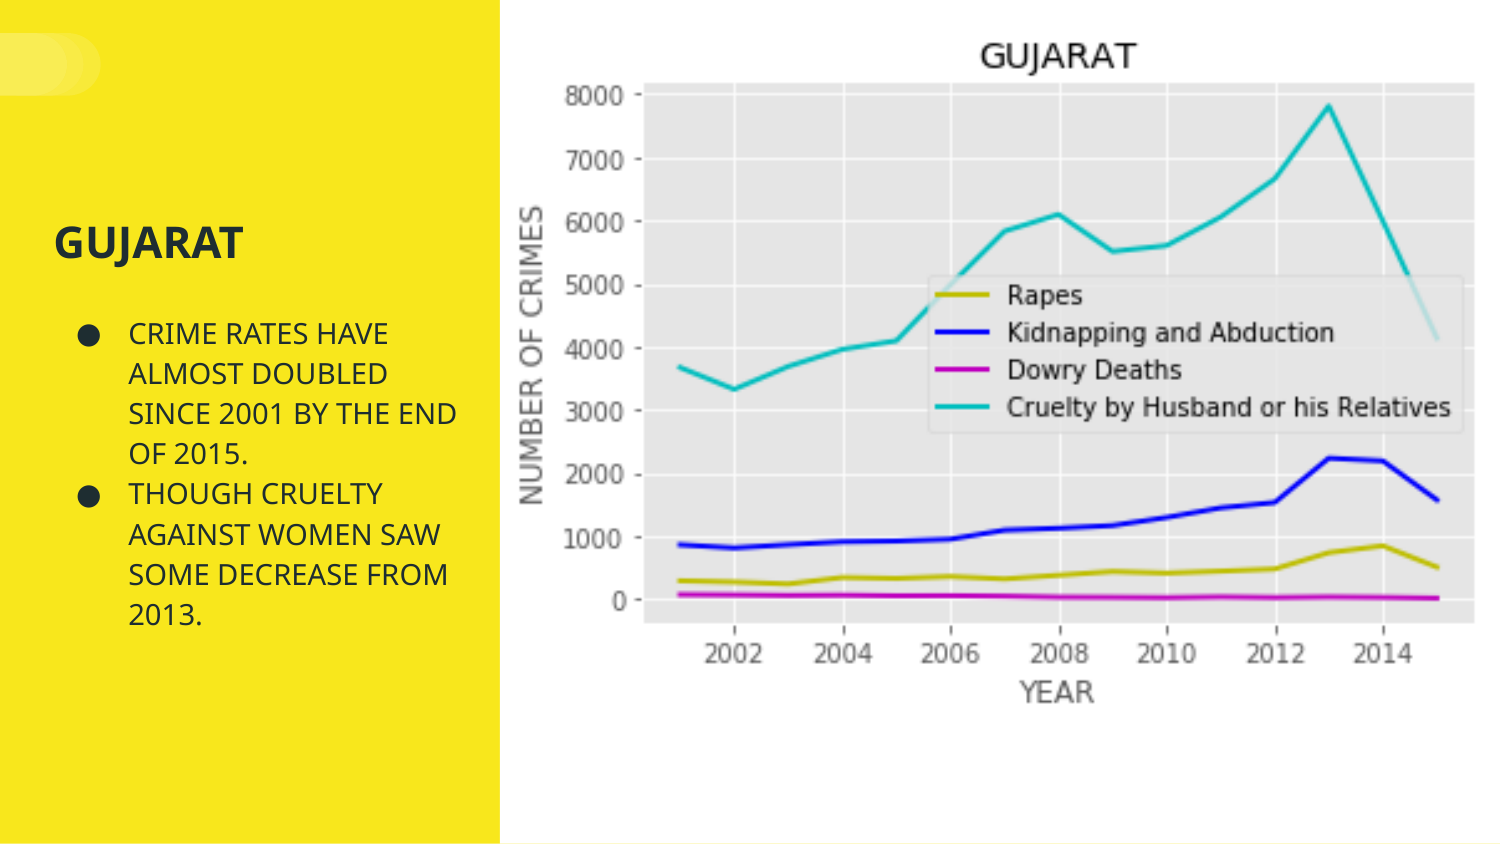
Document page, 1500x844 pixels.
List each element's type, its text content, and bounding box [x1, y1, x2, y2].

title GUJARAT [38, 136, 460, 283]
list CRIME RATES HAVE ALMOST DOUBLED SINCE 2001 BY THE END OF 2015. THOUGH CRUELTY AGAINST WOMEN SAW SOME DECREASE FROM 2013. [38, 294, 478, 784]
picture [503, 24, 1500, 726]
